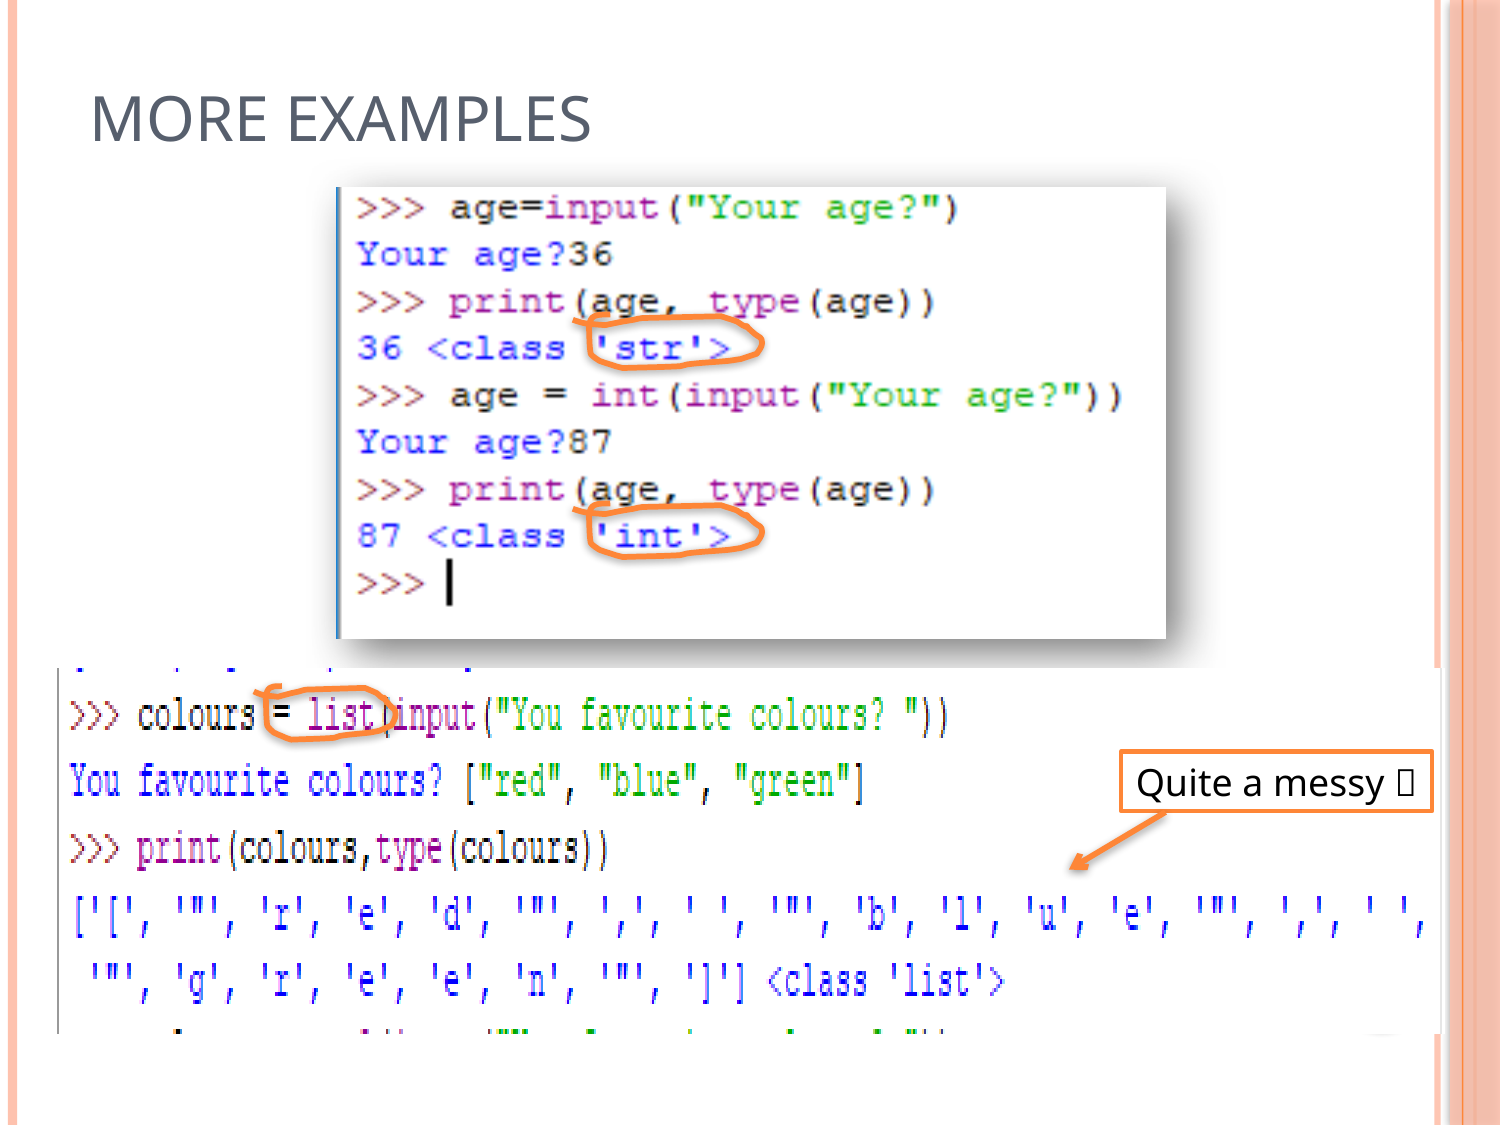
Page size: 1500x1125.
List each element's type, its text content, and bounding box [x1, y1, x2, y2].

title More examples [75, 45, 1300, 161]
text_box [1068, 811, 1166, 871]
picture [57, 668, 1445, 1035]
picture [335, 186, 1166, 639]
